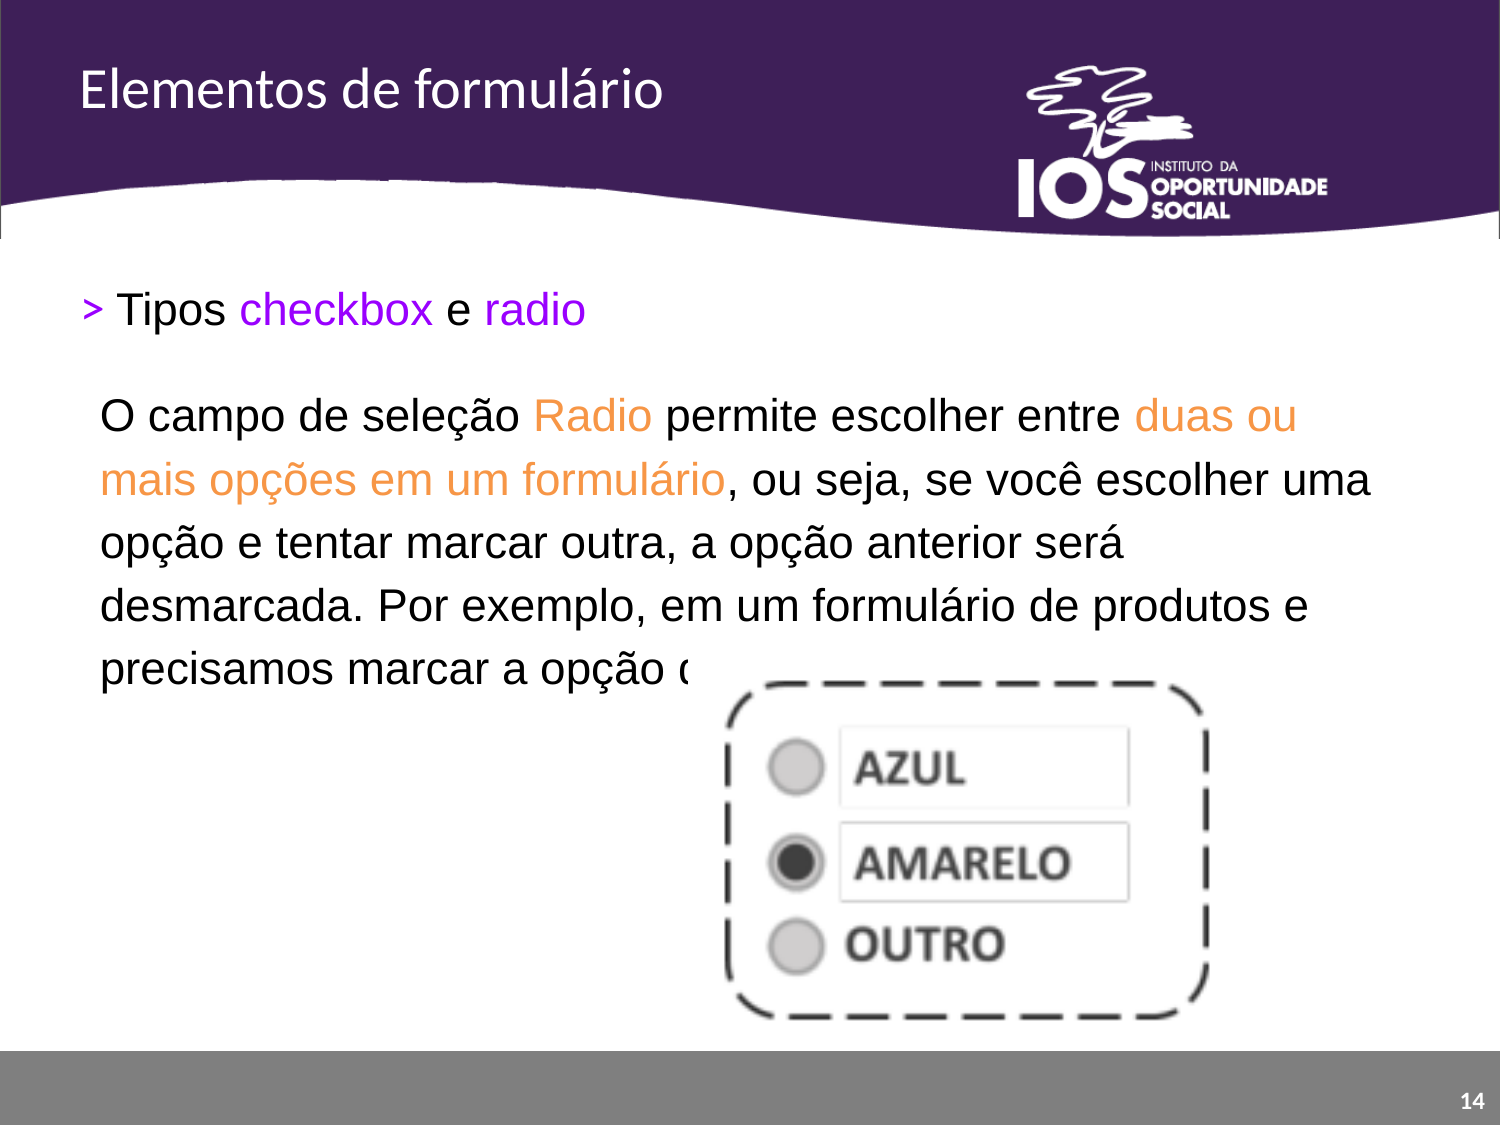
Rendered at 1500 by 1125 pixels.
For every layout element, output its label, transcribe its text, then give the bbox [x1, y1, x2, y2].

picture [0, 0, 1500, 240]
text_box [0, 1051, 1500, 1125]
text_box O campo de seleção Radio permite escolher entre duas ou mais opções em um formulário, ou seja, se você escolher uma opção e tentar marcar outra, a opção anterior será desmarcada. Por exemplo, em um formulário de produtos e precisamos marcar a opção de cor [84, 362, 1416, 709]
text_box > Tipos checkbox e radio [64, 260, 837, 351]
slide_number ‹#› [1149, 1069, 1500, 1125]
picture [688, 644, 1239, 1041]
